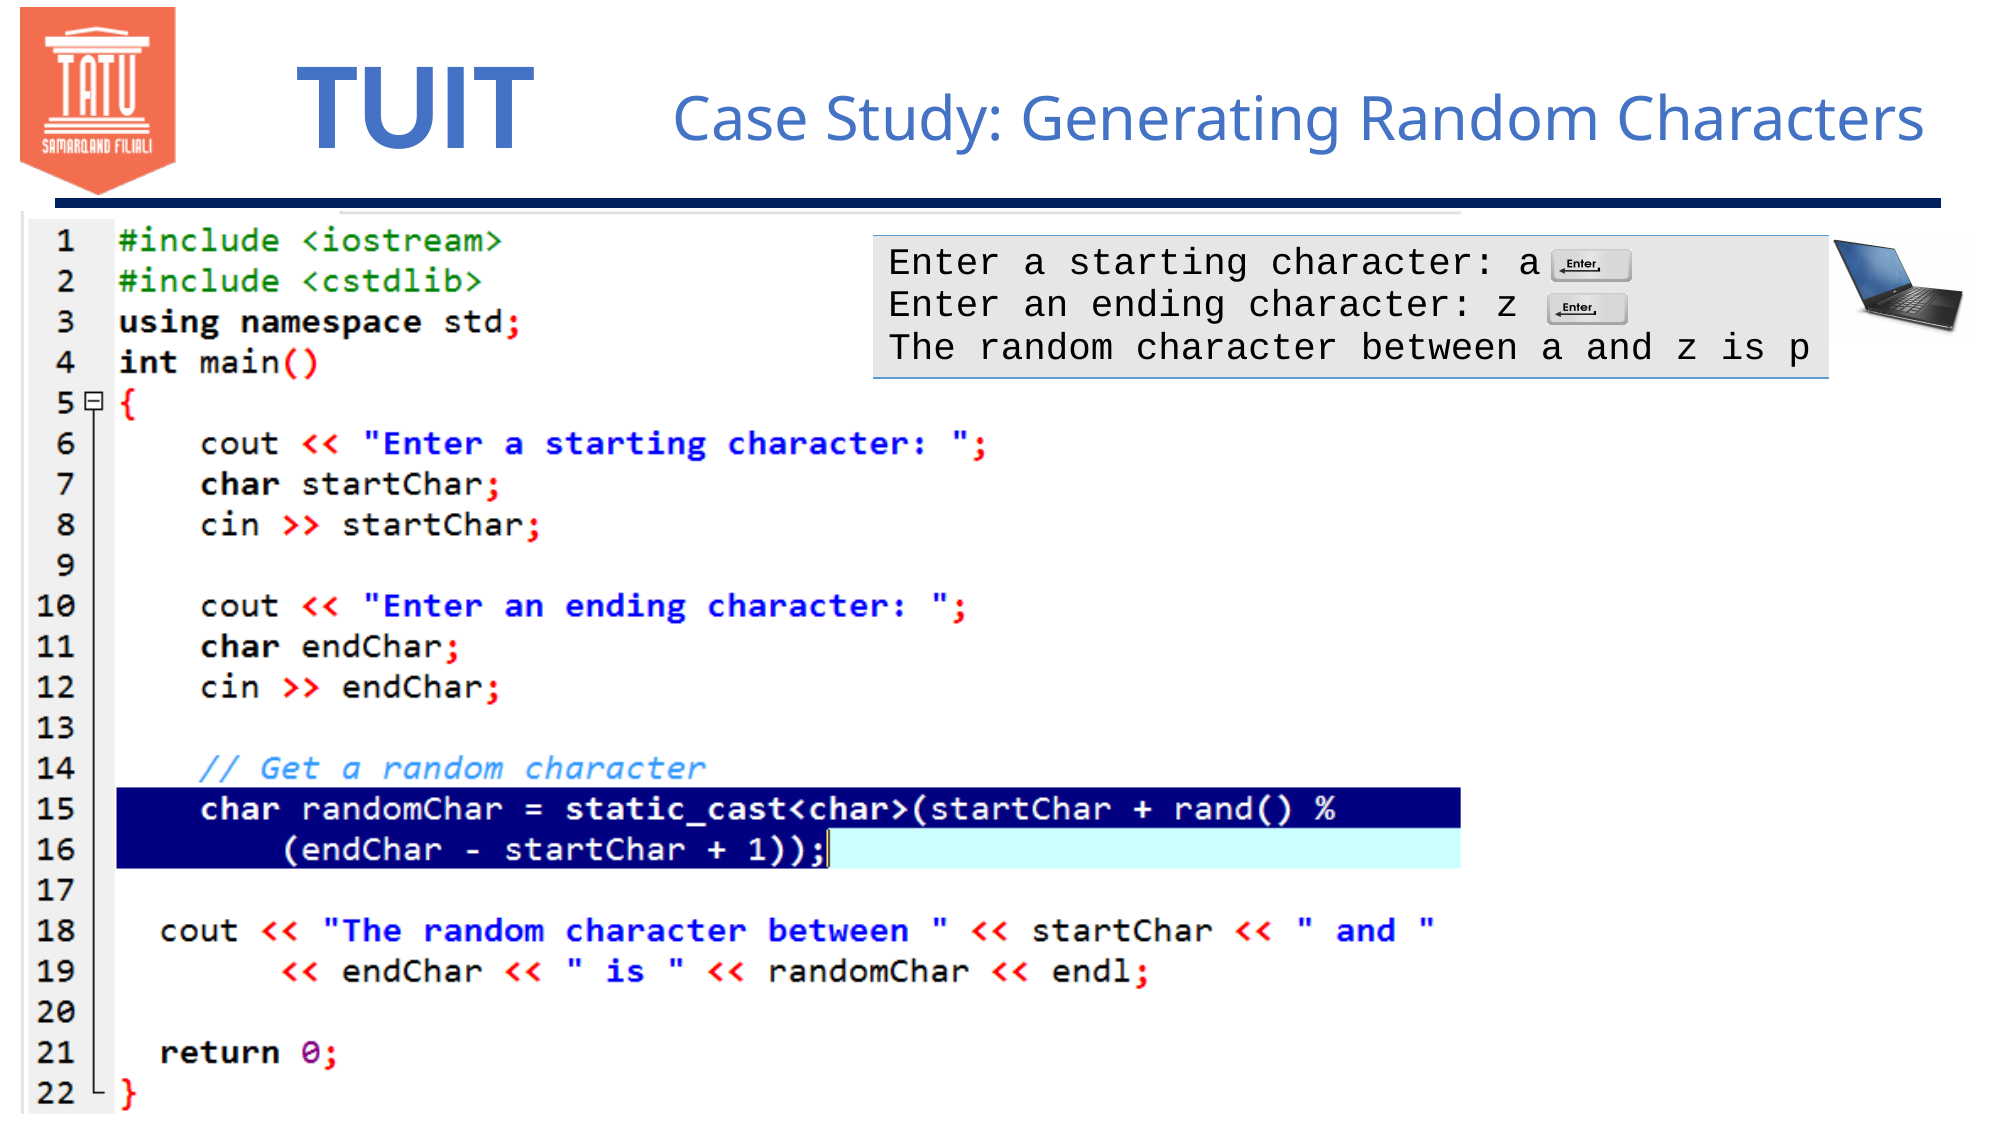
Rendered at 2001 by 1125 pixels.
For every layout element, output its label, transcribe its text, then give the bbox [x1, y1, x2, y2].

picture [1551, 249, 1632, 282]
picture [1828, 234, 1969, 340]
table_header Enter a starting character: a Enter an ending character: z The random character between a and z is p [1461, 236, 1829, 377]
picture [20, 7, 176, 195]
picture [20, 211, 1461, 1114]
text_box TUIT [281, 39, 571, 162]
picture [1547, 293, 1628, 326]
text_box Case Study: Generating Random Characters [628, 48, 1942, 162]
